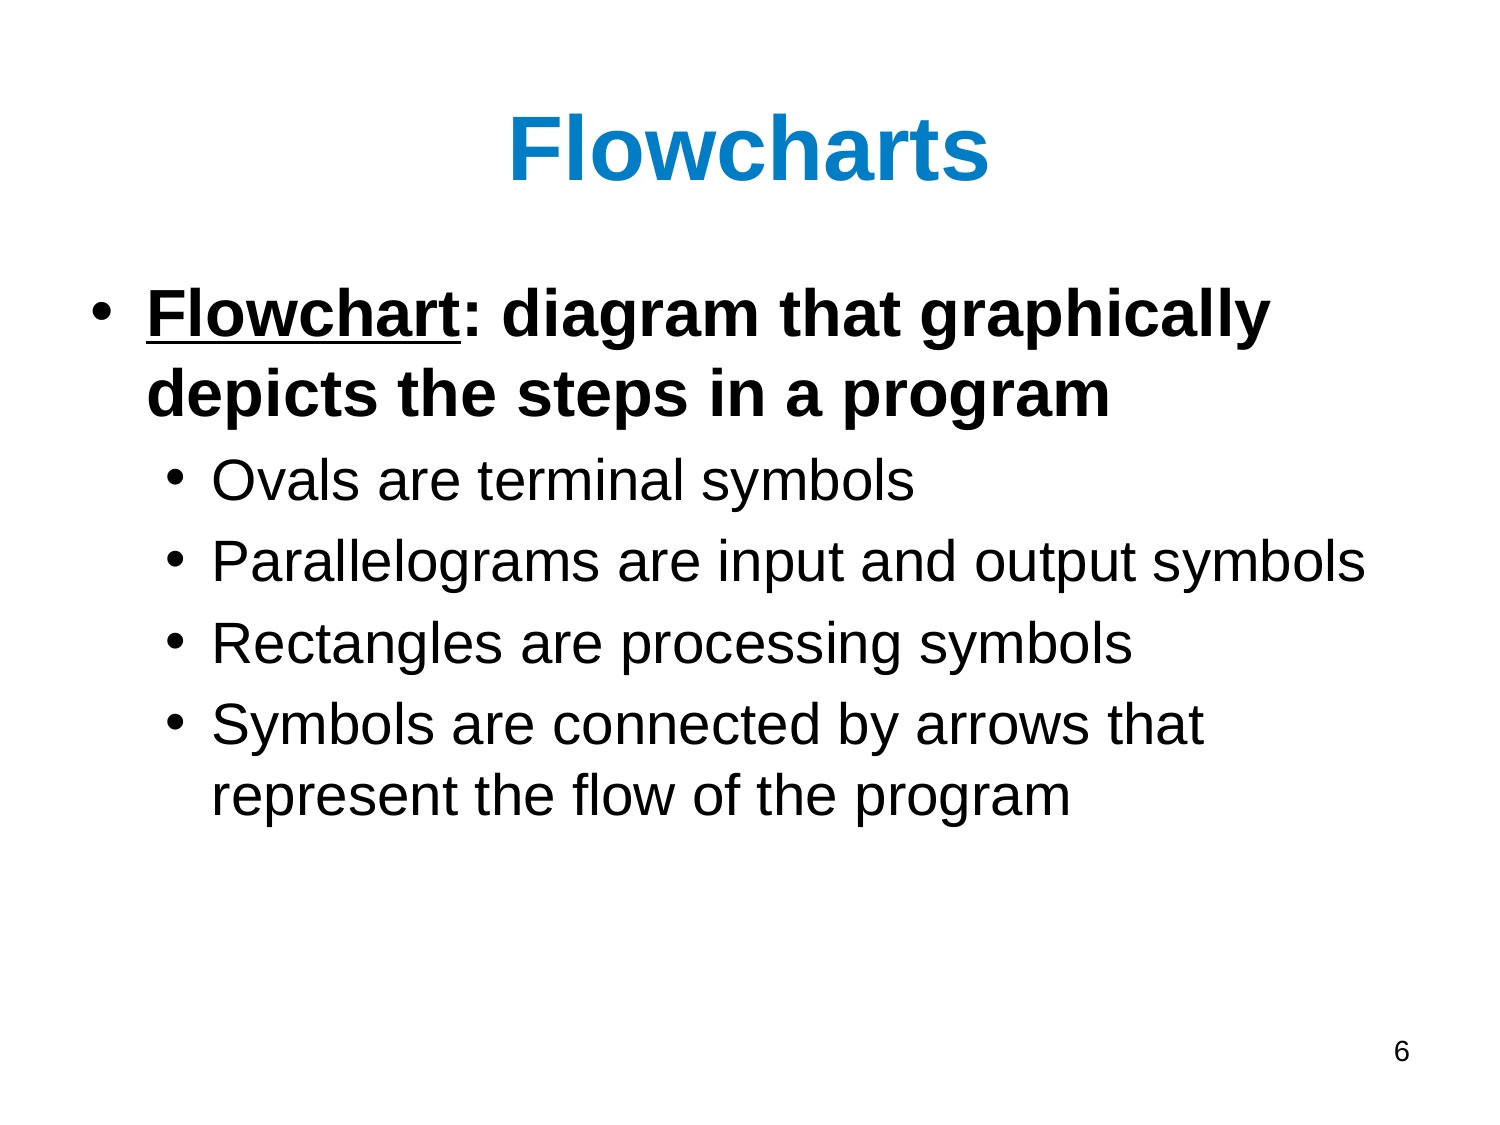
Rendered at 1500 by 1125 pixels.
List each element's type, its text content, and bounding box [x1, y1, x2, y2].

slide_number 6 [1074, 1024, 1426, 1103]
title Flowcharts [75, 50, 1425, 238]
list Flowchart: diagram that graphically depicts the steps in a program Ovals are terminal symbols Parallelograms are input and output symbols Rectangles are processing symbols Symbols are connected by arrows that represent the flow of the program [75, 262, 1425, 1005]
